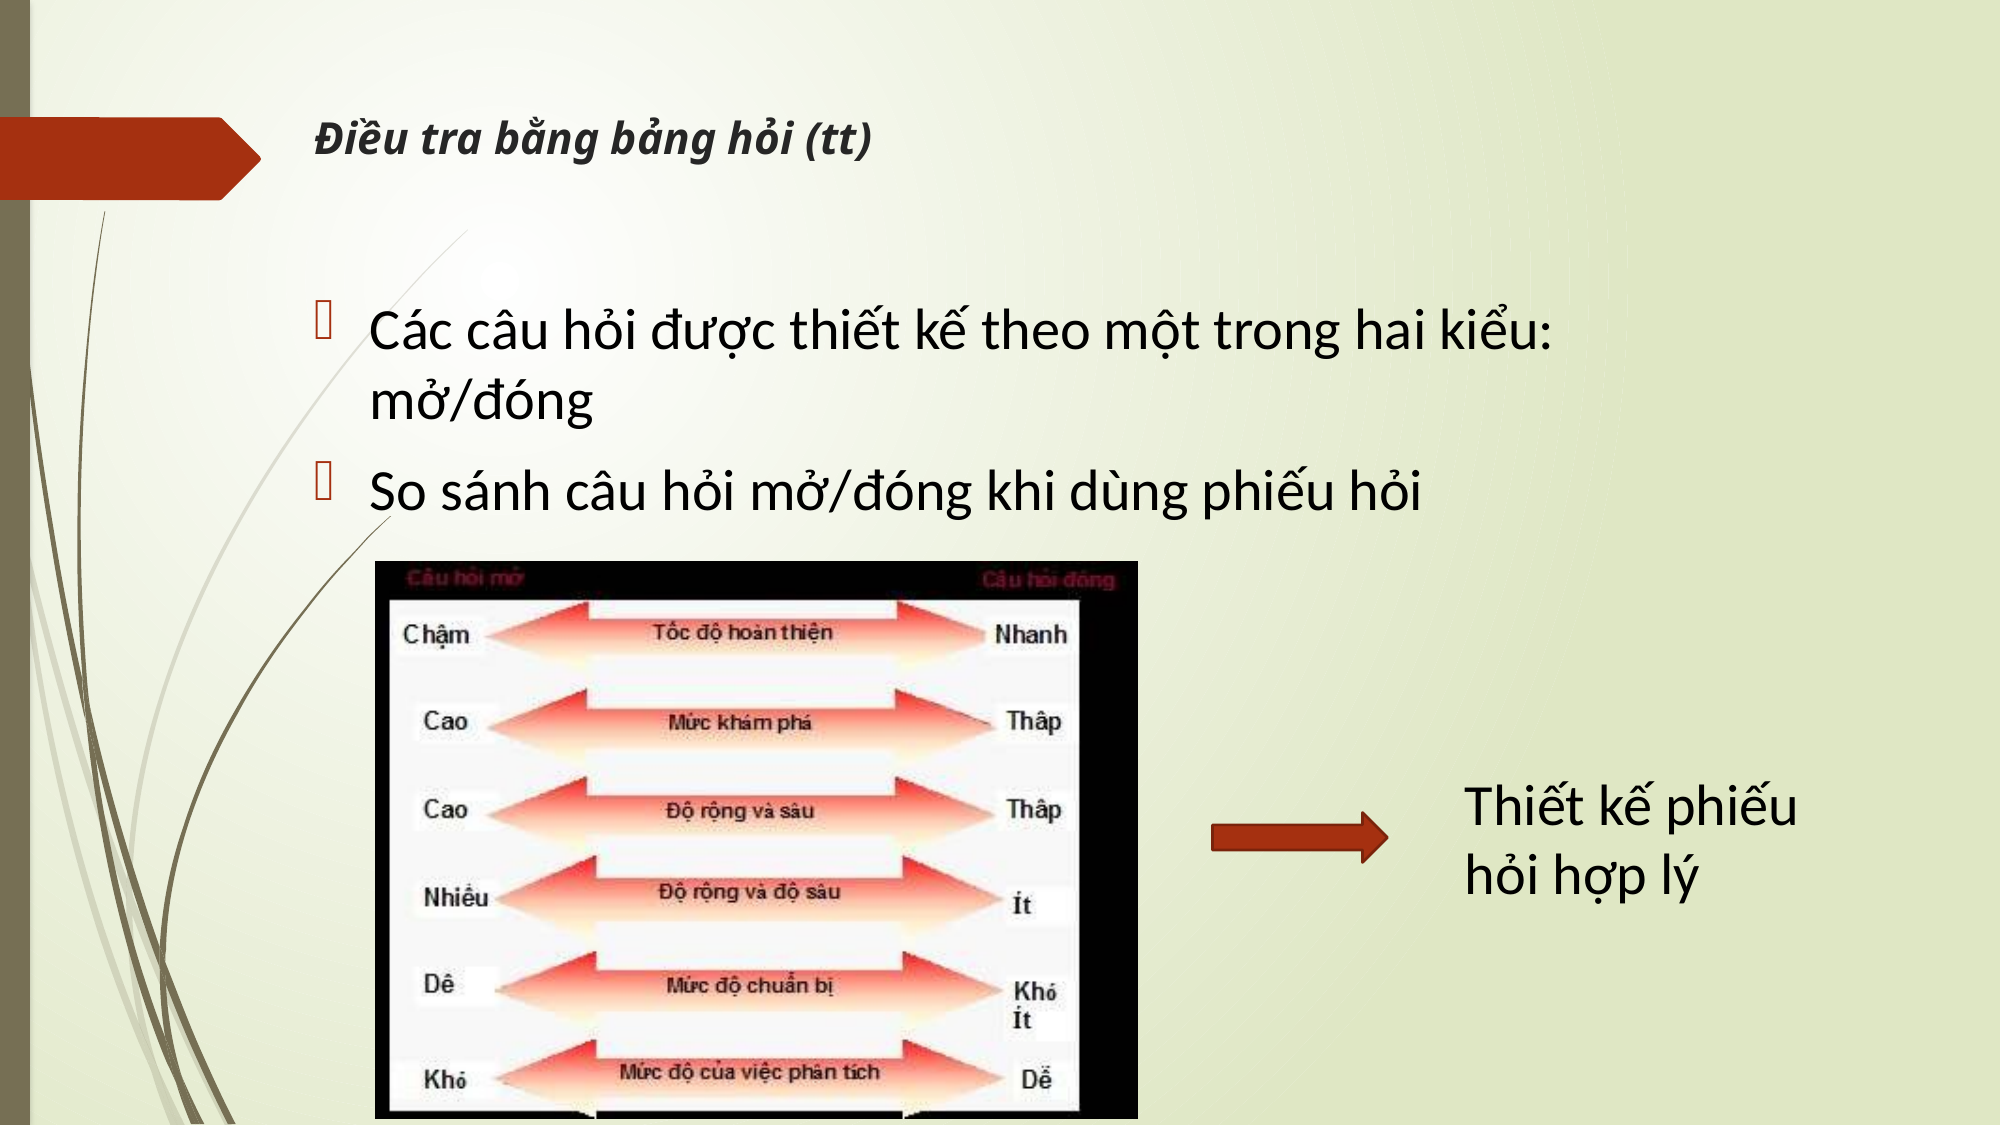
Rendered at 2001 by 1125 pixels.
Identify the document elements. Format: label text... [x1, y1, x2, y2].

text_box Thiết kế phiếu hỏi hợp lý [1450, 759, 1863, 914]
title Điều tra bằng bảng hỏi (tt) [299, 103, 1762, 225]
picture [374, 561, 1138, 1120]
list Các câu hỏi được thiết kế theo một trong hai kiểu: mở/đóng So sánh câu hỏi mở/đóng khi dùng phiếu hỏi [298, 283, 1762, 904]
text_box [1211, 811, 1389, 864]
